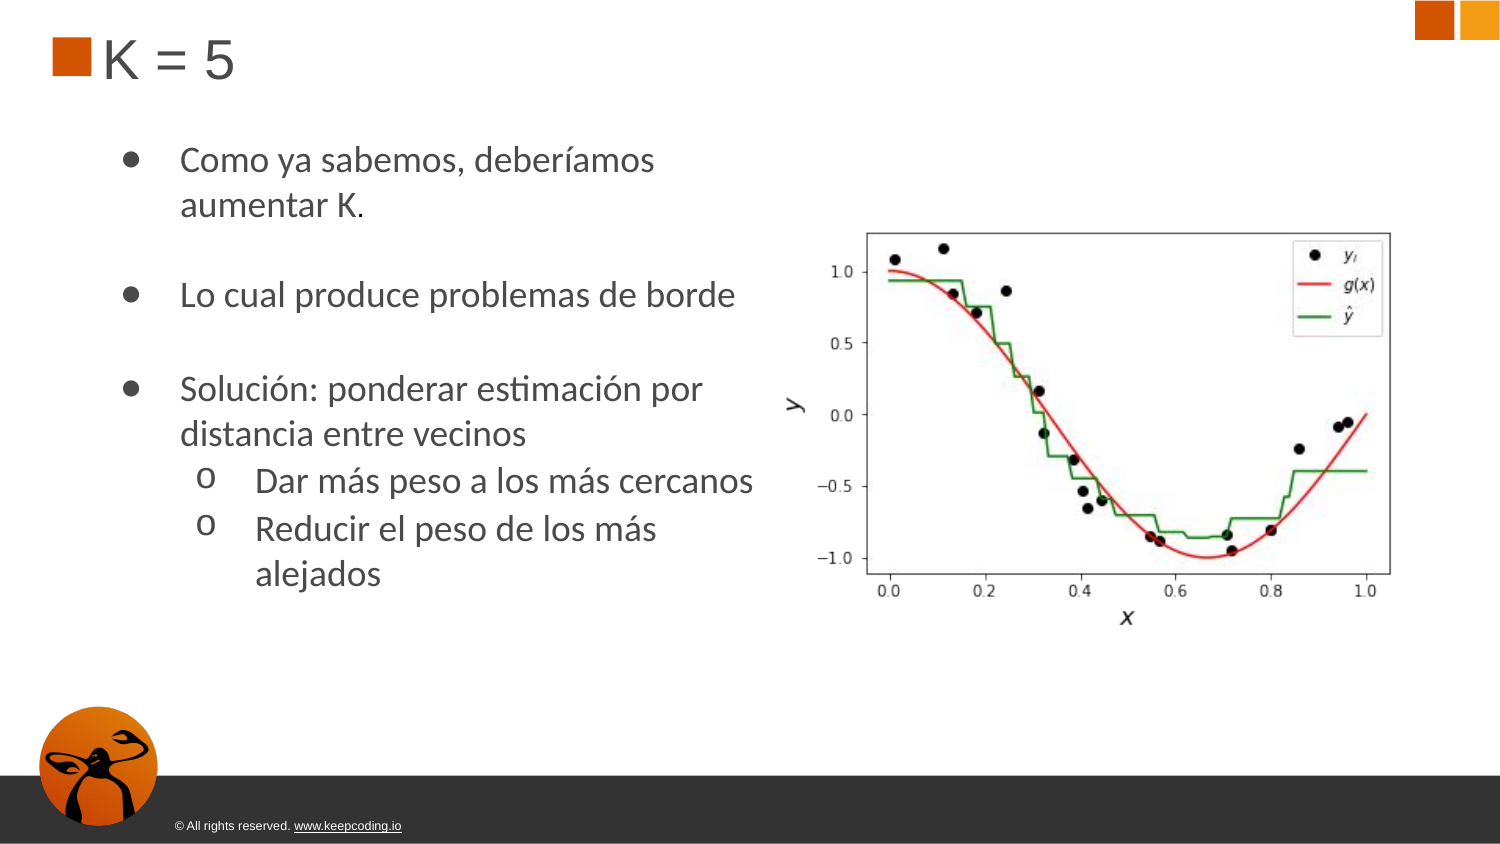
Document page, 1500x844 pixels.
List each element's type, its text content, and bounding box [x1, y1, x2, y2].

title K = 5 [100, 21, 619, 165]
text_box [774, 217, 1407, 641]
picture [0, 674, 246, 844]
text_box Como ya sabemos, deberíamos aumentar K. Lo cual produce problemas de borde Solución: ponderar estimación por distancia entre vecinos Dar más peso a los más cercanos Reducir el peso de los más alejados [117, 133, 775, 594]
text_box © All rights reserved. www.keepcoding.io [172, 816, 409, 834]
